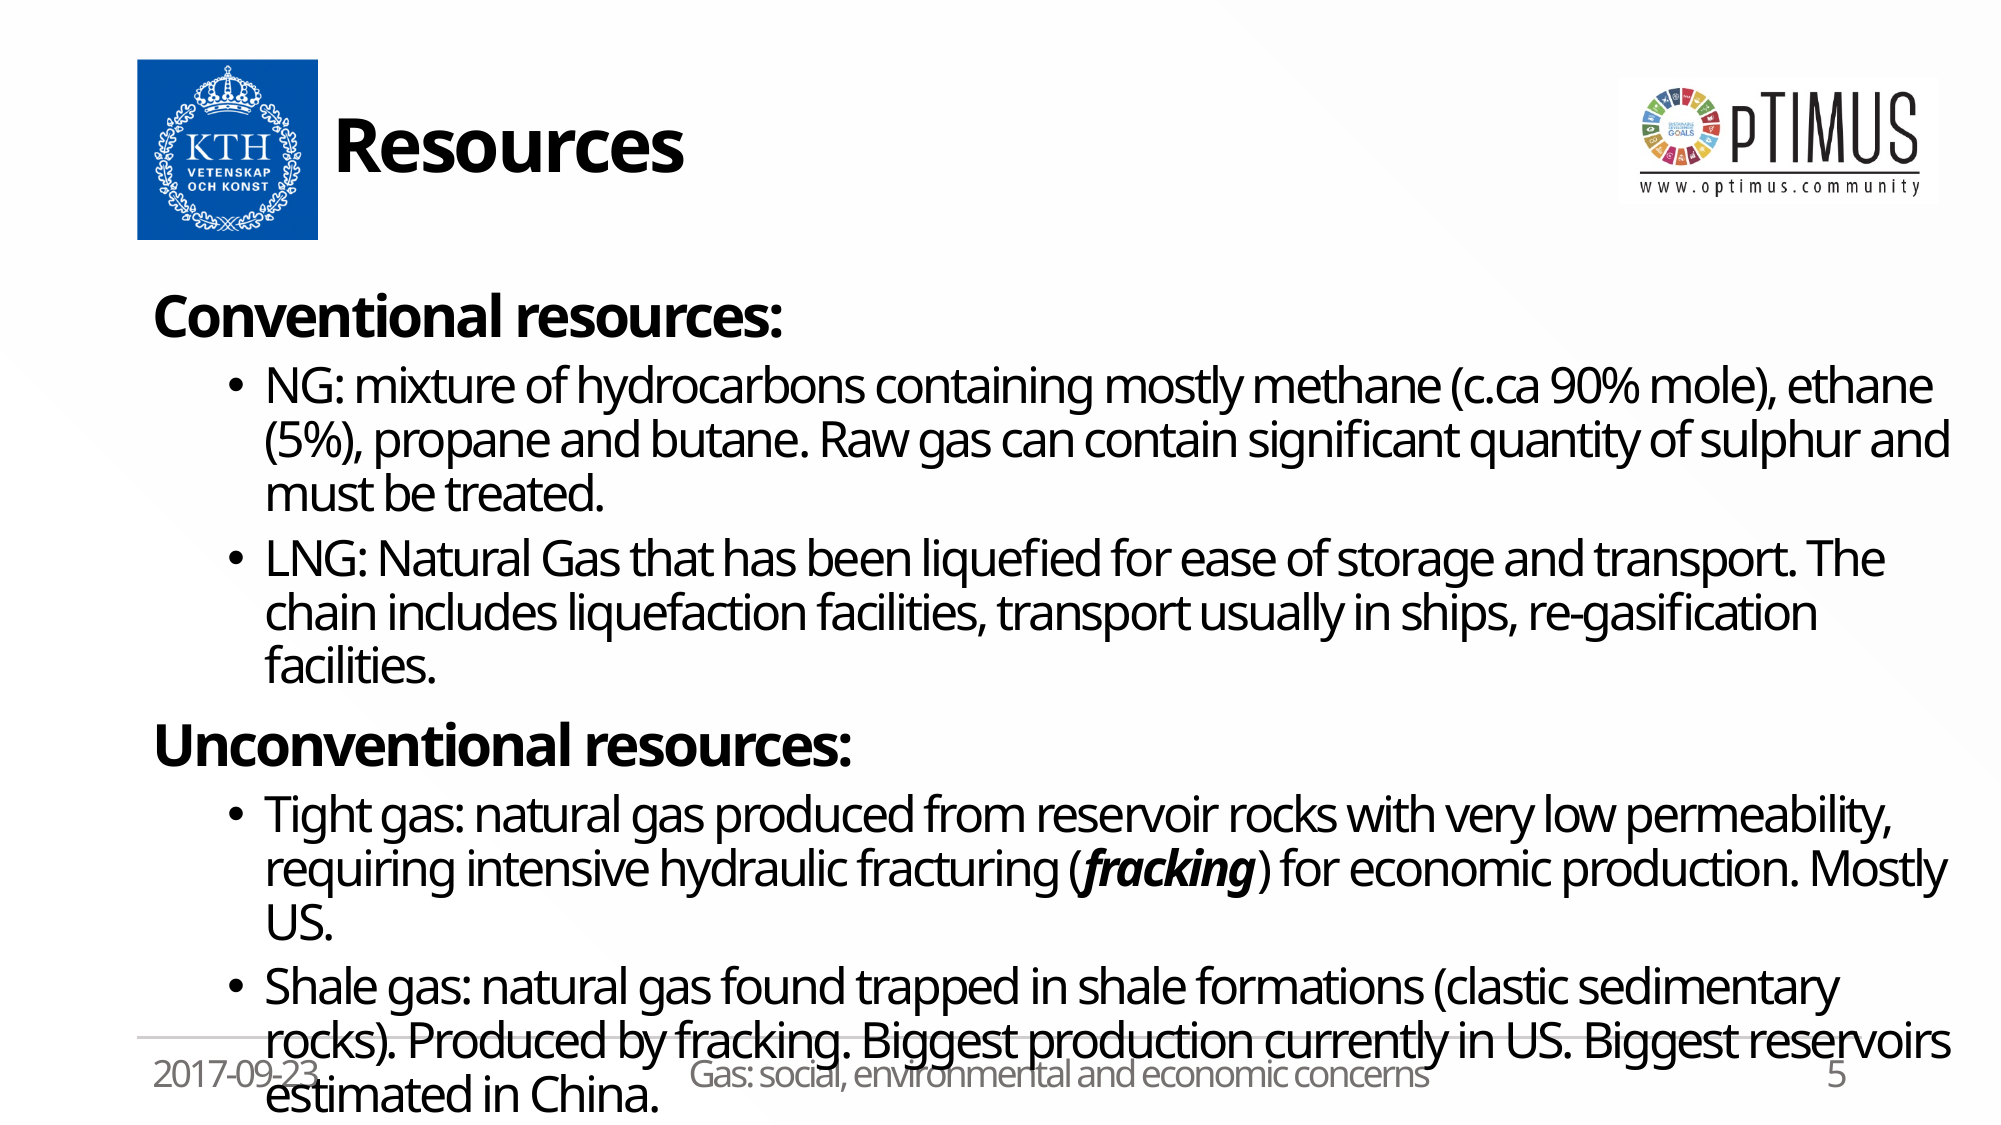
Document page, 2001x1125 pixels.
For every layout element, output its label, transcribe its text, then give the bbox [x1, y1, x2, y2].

text_box Conventional resources: NG: mixture of hydrocarbons containing mostly methane (c.ca 90% mole), ethane (5%), propane and butane. Raw gas can contain significant quantity of sulphur and must be treated. LNG: Natural Gas that has been liquefied for ease of storage and transport. The chain includes liquefaction facilities, transport usually in ships, re-gasification facilities. Unconventional resources: Tight gas: natural gas produced from reservoir rocks with very low permeability, requiring intensive hydraulic fracturing (fracking) for economic production. Mostly US. Shale gas: natural gas found trapped in shale formations (clastic sedimentary rocks). Produced by fracking. Biggest production currently in US. Biggest reservoirs estimated in China. Coalbed methane: natural gas extracted from coal beds. Produced mainly in US, Canada, Australia. [137, 279, 1986, 1012]
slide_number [137, 1042, 312, 1103]
slide_number 5 [1808, 1042, 1863, 1103]
title Resources [317, 56, 1863, 240]
picture [137, 59, 317, 240]
picture [1863, 78, 1938, 204]
footer Gas: social, environmental and economic concerns [312, 1042, 1808, 1103]
